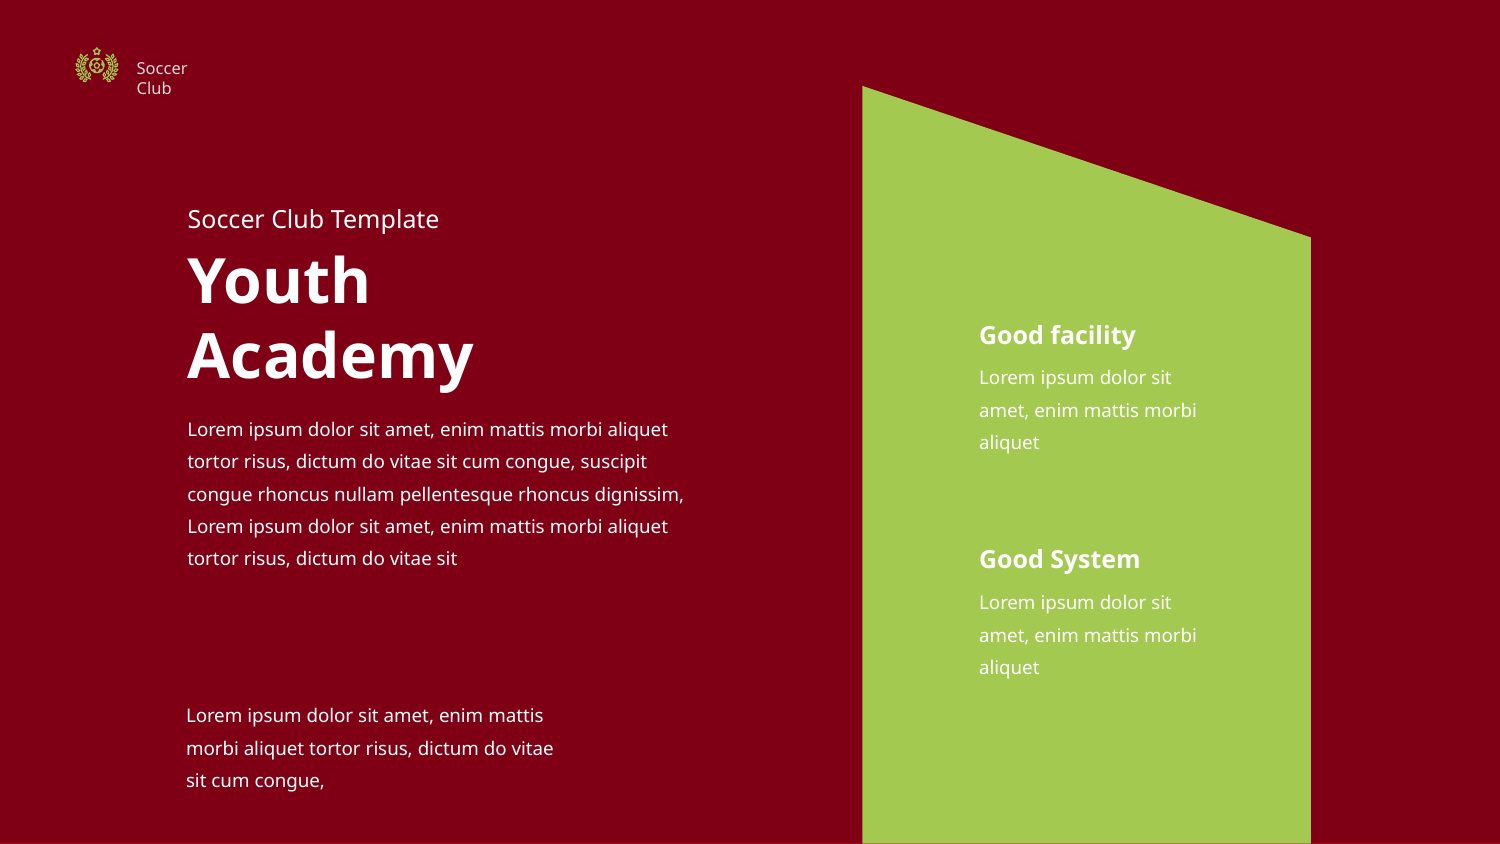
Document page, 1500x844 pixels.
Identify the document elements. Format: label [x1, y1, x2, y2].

text_box [75, 47, 119, 83]
picture [0, 0, 1500, 844]
